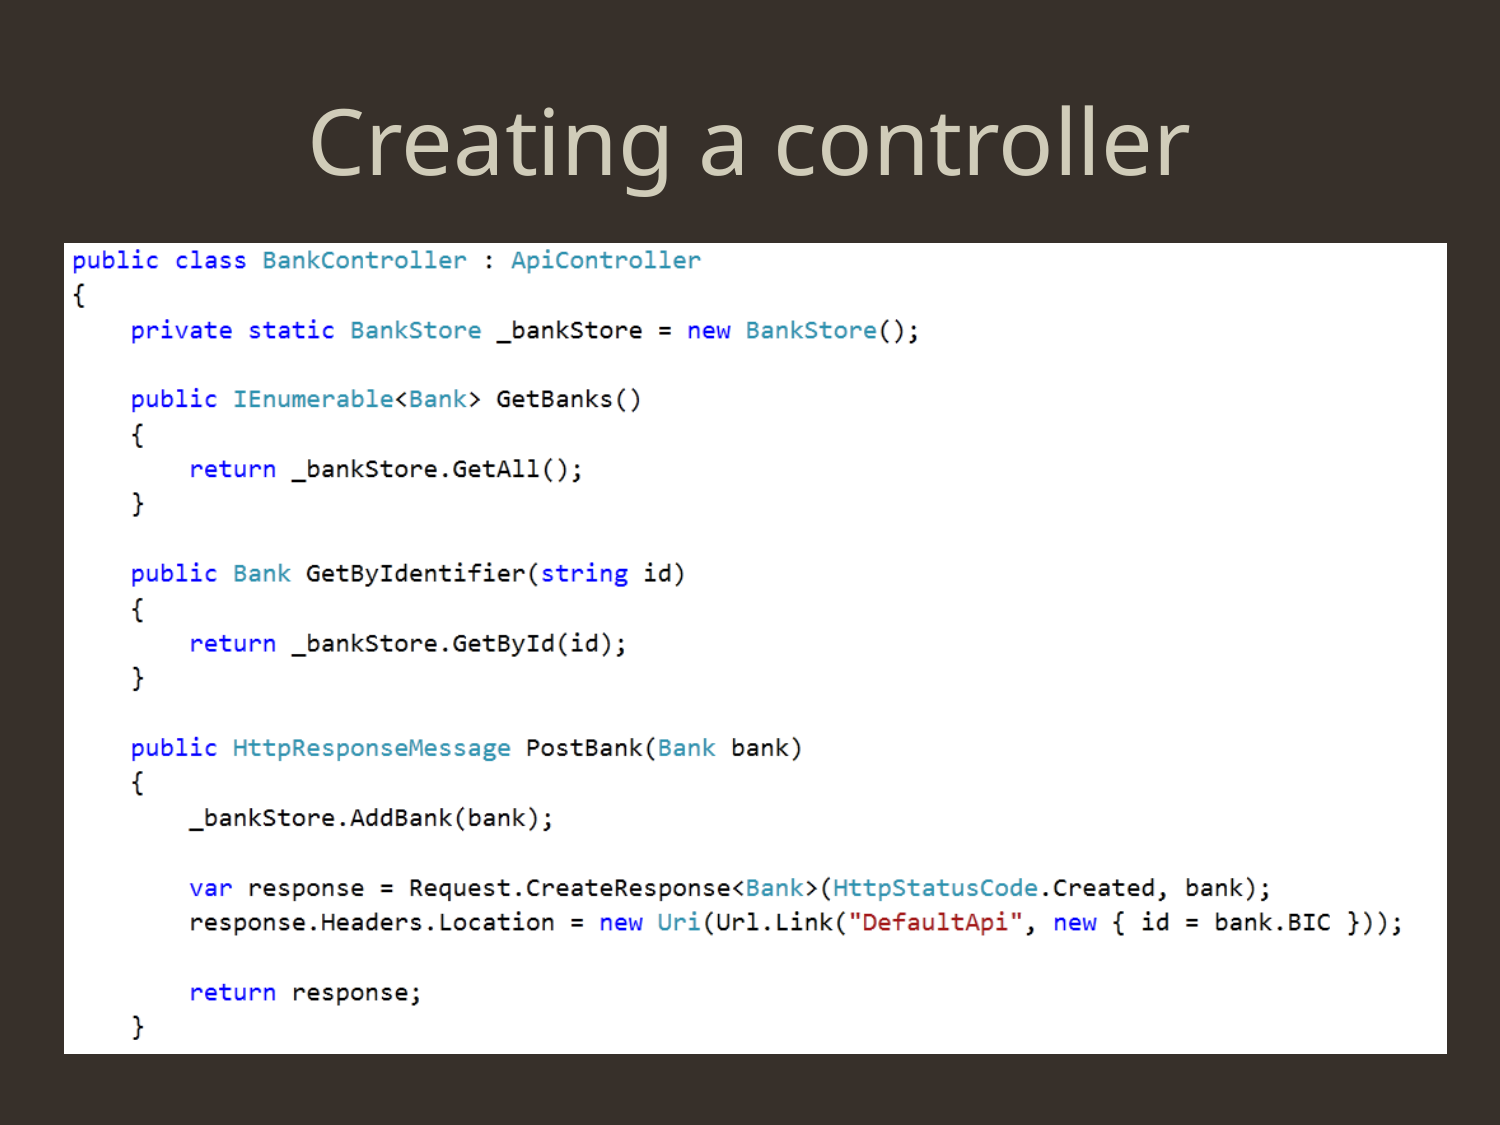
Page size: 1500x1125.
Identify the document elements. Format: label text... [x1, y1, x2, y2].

picture [64, 243, 1448, 1054]
title Creating a controller [75, 45, 1425, 233]
